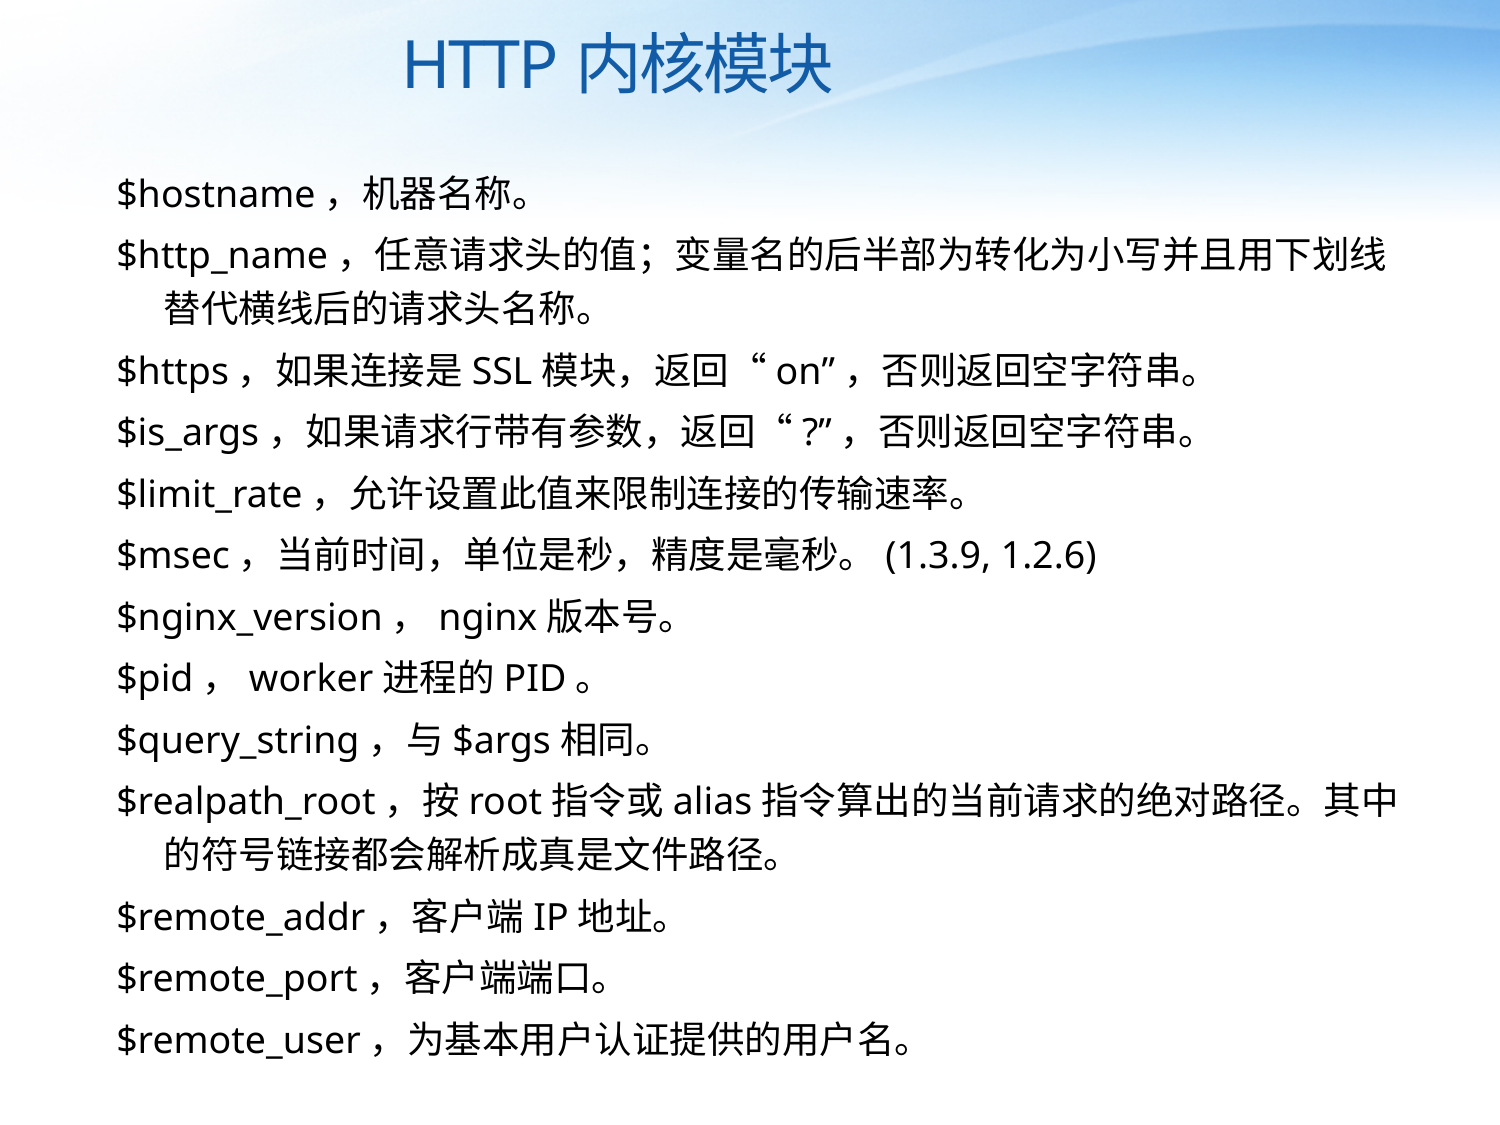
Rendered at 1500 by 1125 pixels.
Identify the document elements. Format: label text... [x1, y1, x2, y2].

title HTTP内核模块 [401, 31, 1500, 104]
list $hostname，机器名称。 $http_name，任意请求头的值；变量名的后半部为转化为小写并且用下划线替代横线后的请求头名称。 $https，如果连接是SSL模块，返回“on”，否则返回空字符串。 $is_args，如果请求行带有参数，返回“?”，否则返回空字符串。 $limit_rate，允许设置此值来限制连接的传输速率。 $msec，当前时间，单位是秒，精度是毫秒。(1.3.9, 1.2.6) $nginx_version，nginx版本号。 $pid，worker进程的PID。 $query_string，与$args相同。 $realpath_root，按root指令或alias指令算出的当前请求的绝对路径。其中的符号链接都会解析成真是文件路径。 $remote_addr，客户端IP地址。 $remote_port，客户端端口。 $remote_user，为基本用户认证提供的用户名。 [116, 160, 1424, 1088]
picture [0, 0, 1500, 1125]
